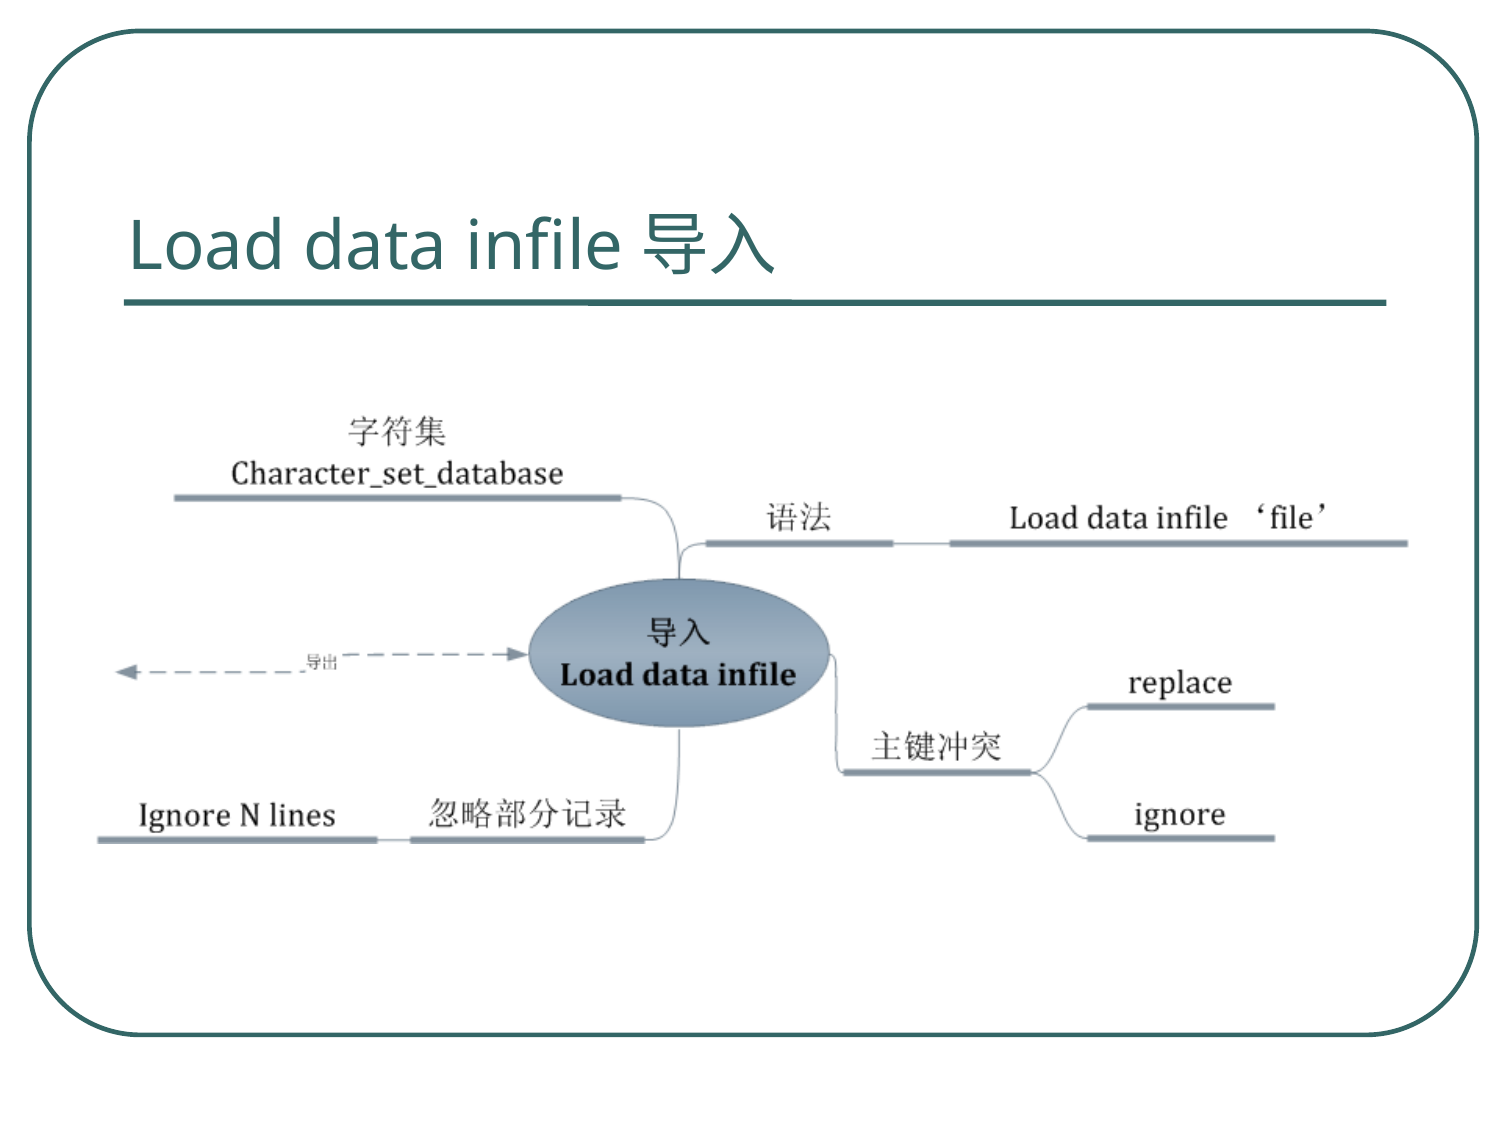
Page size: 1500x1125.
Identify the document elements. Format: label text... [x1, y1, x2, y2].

title Load data infile导入 [112, 54, 1375, 291]
picture [94, 408, 1413, 844]
